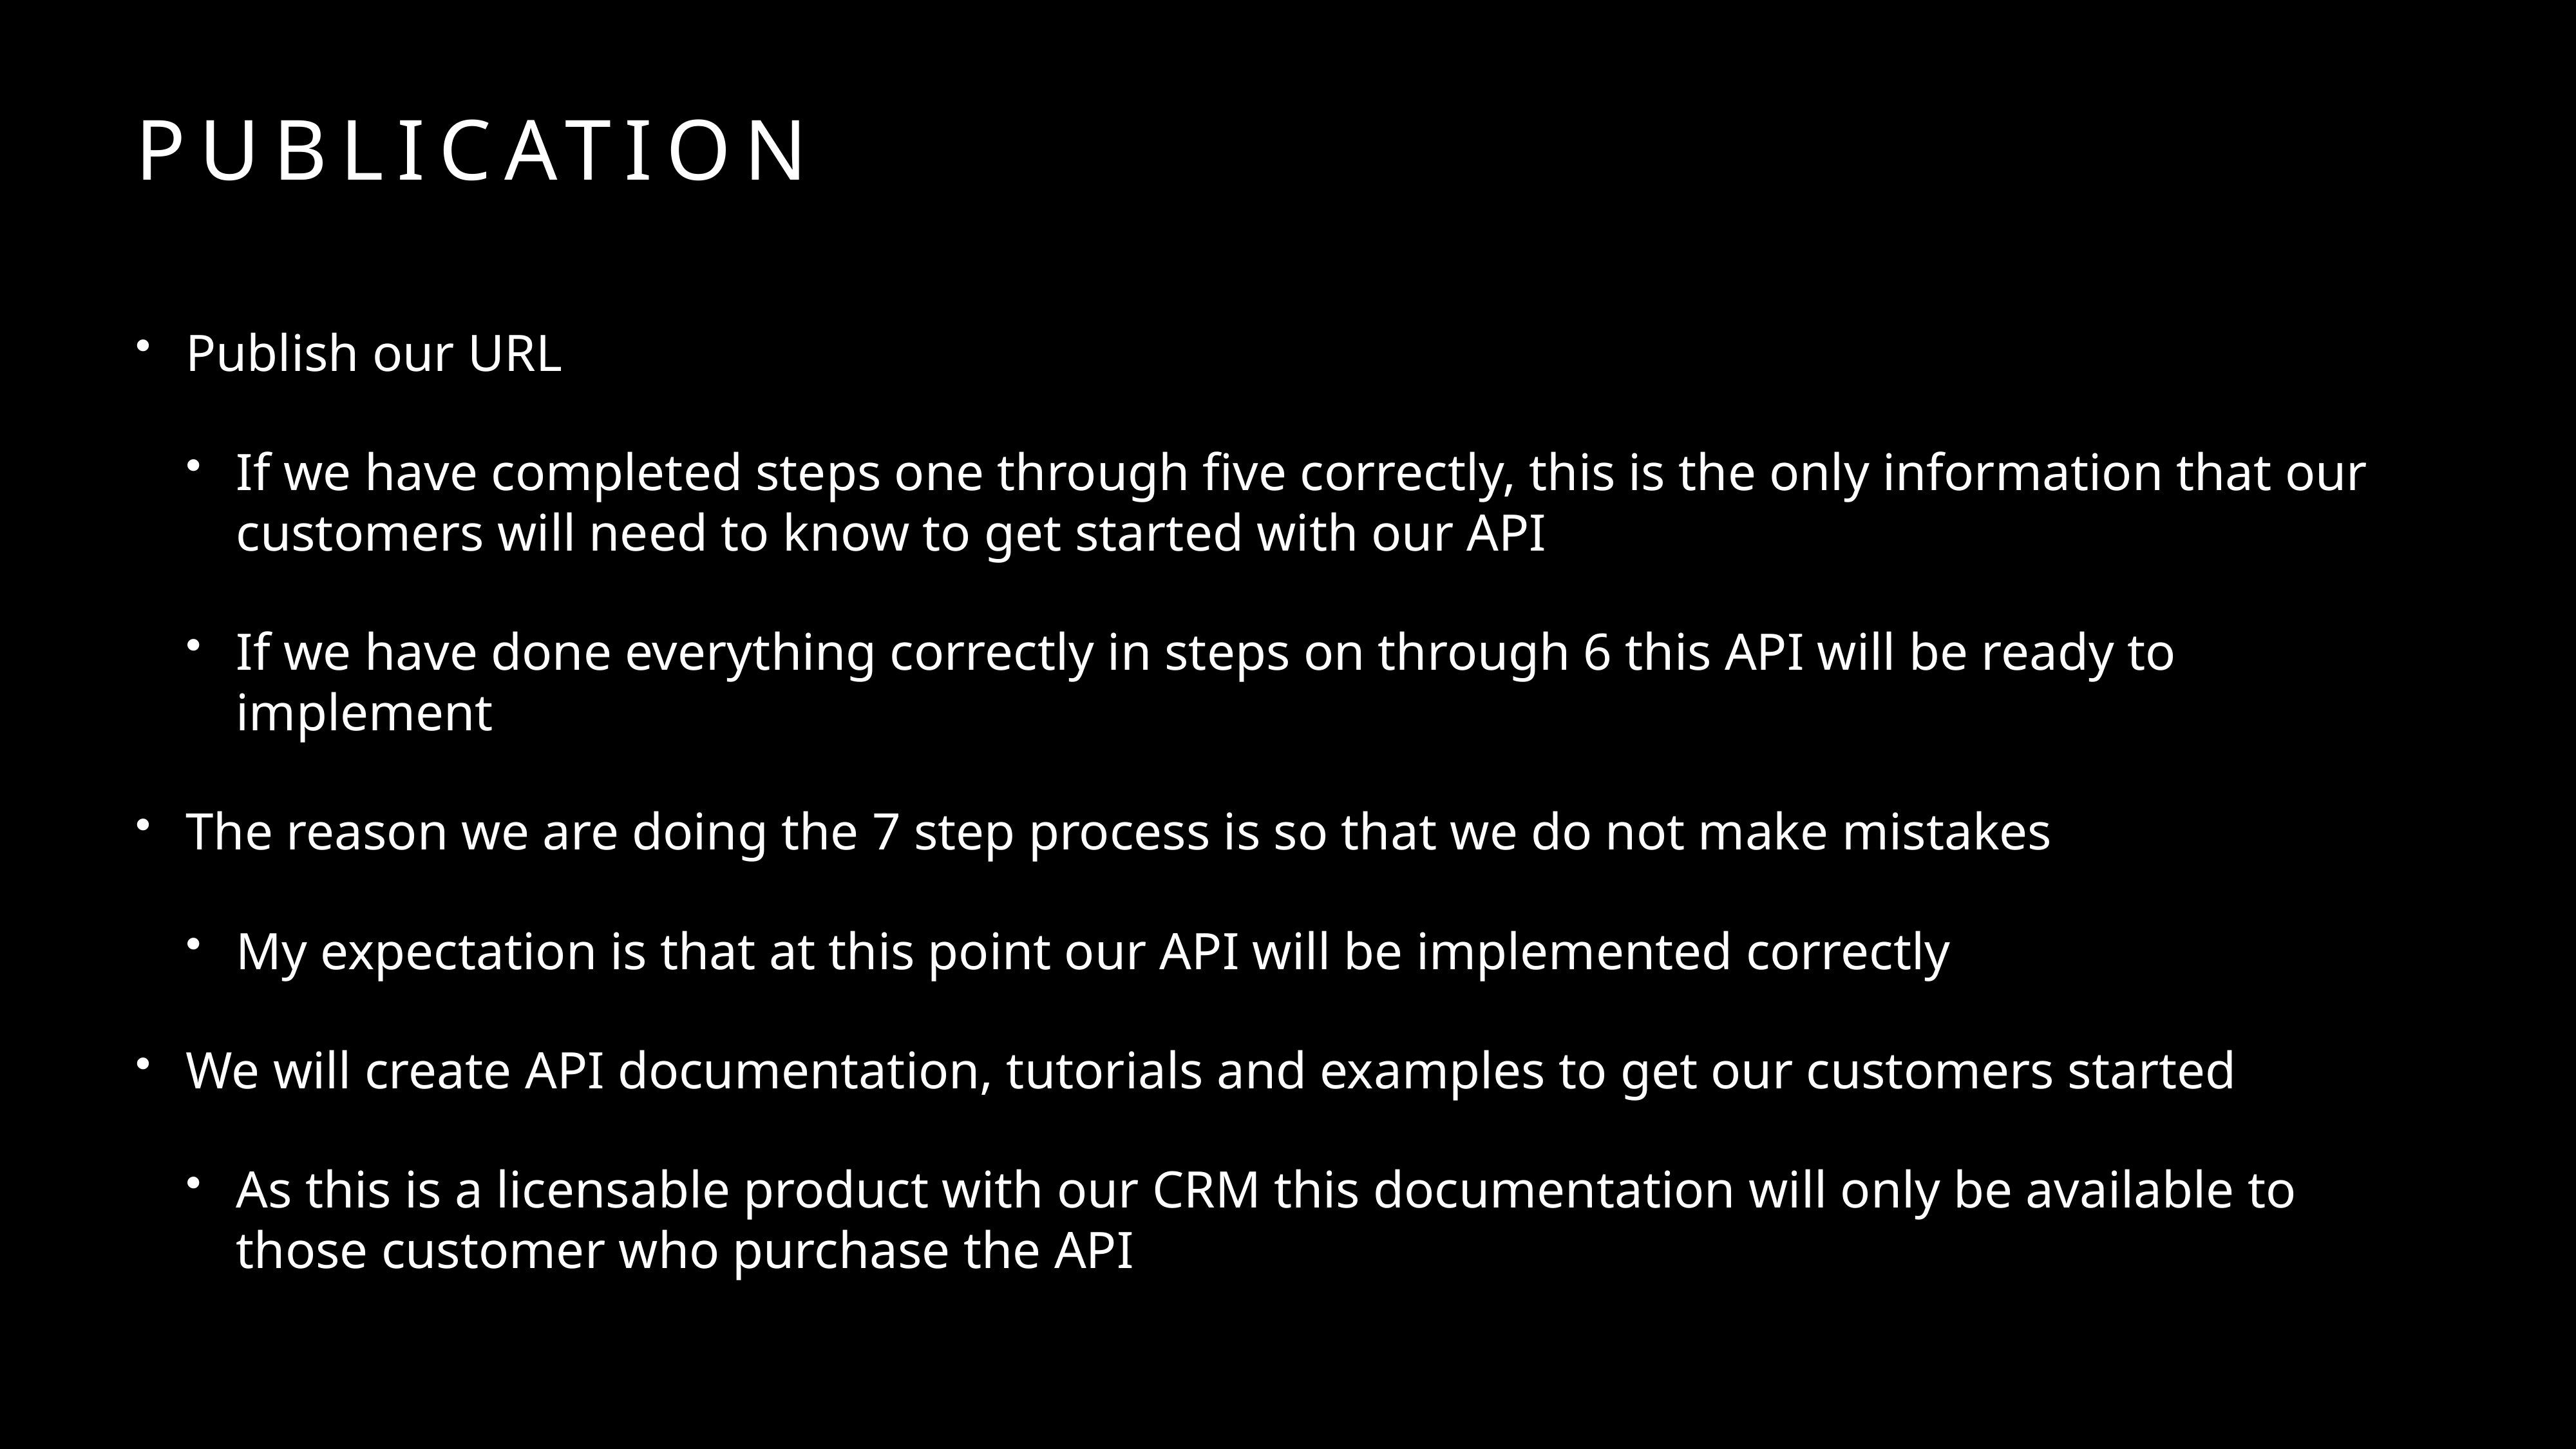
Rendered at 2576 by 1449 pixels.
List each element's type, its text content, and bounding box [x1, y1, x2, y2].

list Publish our URL If we have completed steps one through five correctly, this is the only information that our customers will need to know to get started with our API If we have done everything correctly in steps on through 6 this API will be ready to implement The reason we are doing the 7 step process is so that we do not make mistakes My expectation is that at this point our API will be implemented correctly We will create API documentation, tutorials and examples to get our customers started As this is a licensable product with our CRM this documentation will only be available to those customer who purchase the API [129, 300, 2445, 1300]
title Publication [129, 91, 2445, 300]
